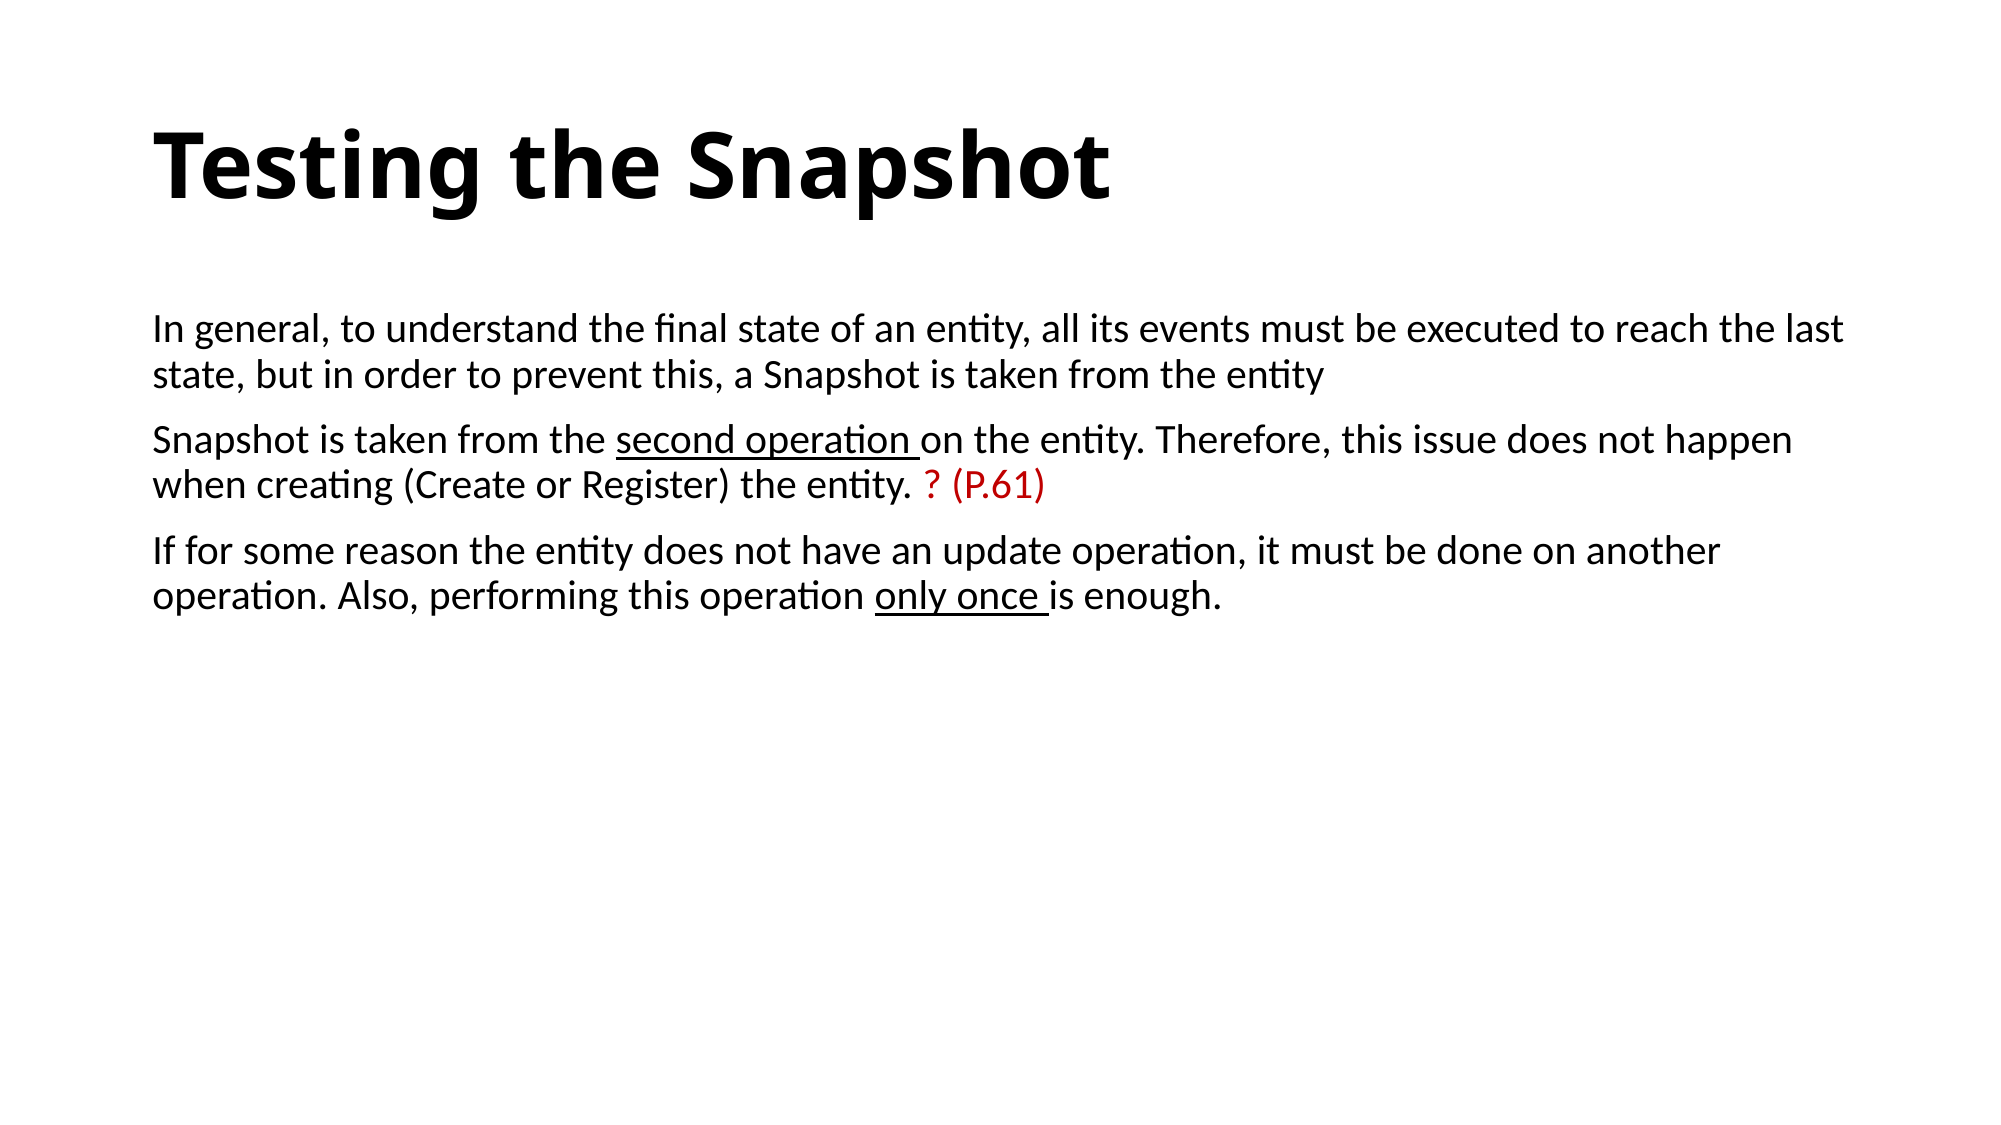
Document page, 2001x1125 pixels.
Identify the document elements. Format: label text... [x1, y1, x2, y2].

list In general, to understand the final state of an entity, all its events must be executed to reach the last state, but in order to prevent this, a Snapshot is taken from the entity Snapshot is taken from the second operation on the entity. Therefore, this issue does not happen when creating (Create or Register) the entity. ? (P.61) If for some reason the entity does not have an update operation, it must be done on another operation. Also, performing this operation only once is enough. [137, 299, 1863, 1014]
title Testing the Snapshot [137, 59, 1863, 278]
